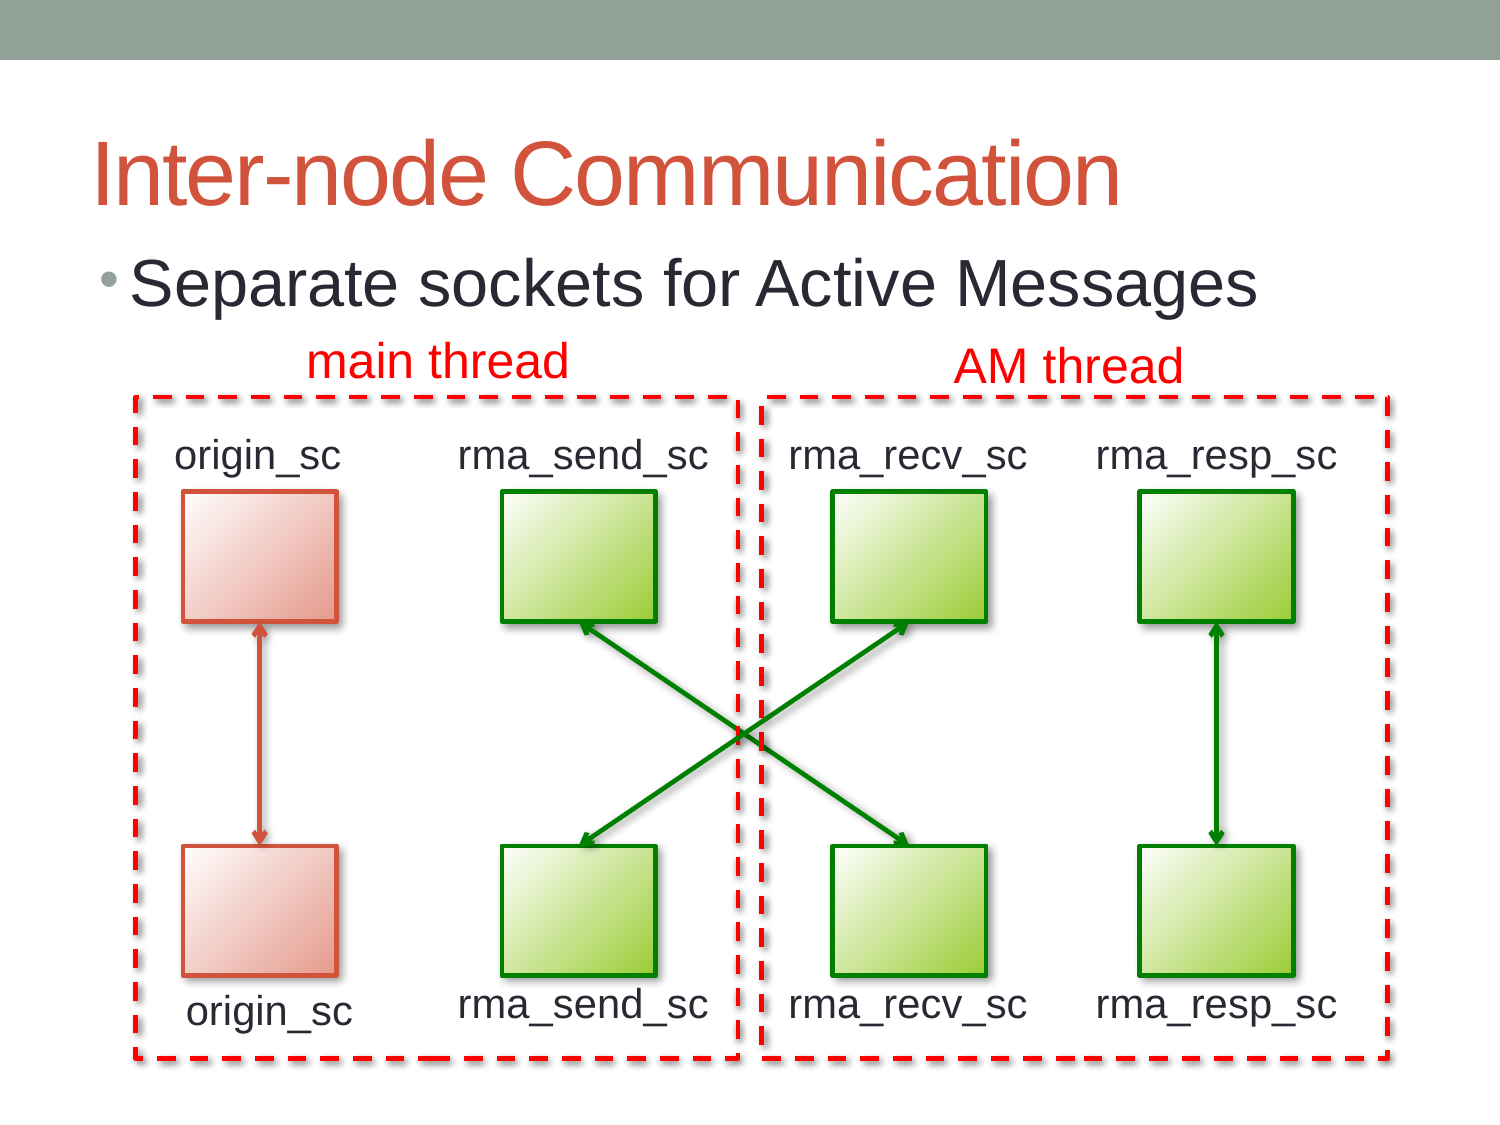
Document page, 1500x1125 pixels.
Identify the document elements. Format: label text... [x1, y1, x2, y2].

text_box rma_resp_sc [1080, 969, 1365, 1035]
text_box [832, 491, 987, 622]
text_box [1139, 845, 1294, 969]
text_box main thread [242, 321, 585, 397]
text_box [1139, 491, 1294, 622]
text_box AM thread [938, 326, 1306, 394]
text_box rma_send_sc [442, 969, 727, 1035]
text_box [832, 845, 987, 969]
text_box origin_sc [159, 420, 384, 486]
list Separate sockets for Active Messages [85, 231, 1436, 345]
text_box rma_recv_sc [773, 420, 1058, 486]
text_box origin_sc [171, 975, 396, 1041]
text_box rma_recv_sc [773, 969, 1058, 1035]
title Inter-node Communication [75, 87, 1425, 250]
text_box [761, 396, 1389, 1059]
text_box rma_resp_sc [1080, 420, 1365, 486]
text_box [578, 621, 910, 847]
text_box [135, 396, 739, 1059]
text_box rma_send_sc [442, 420, 727, 486]
